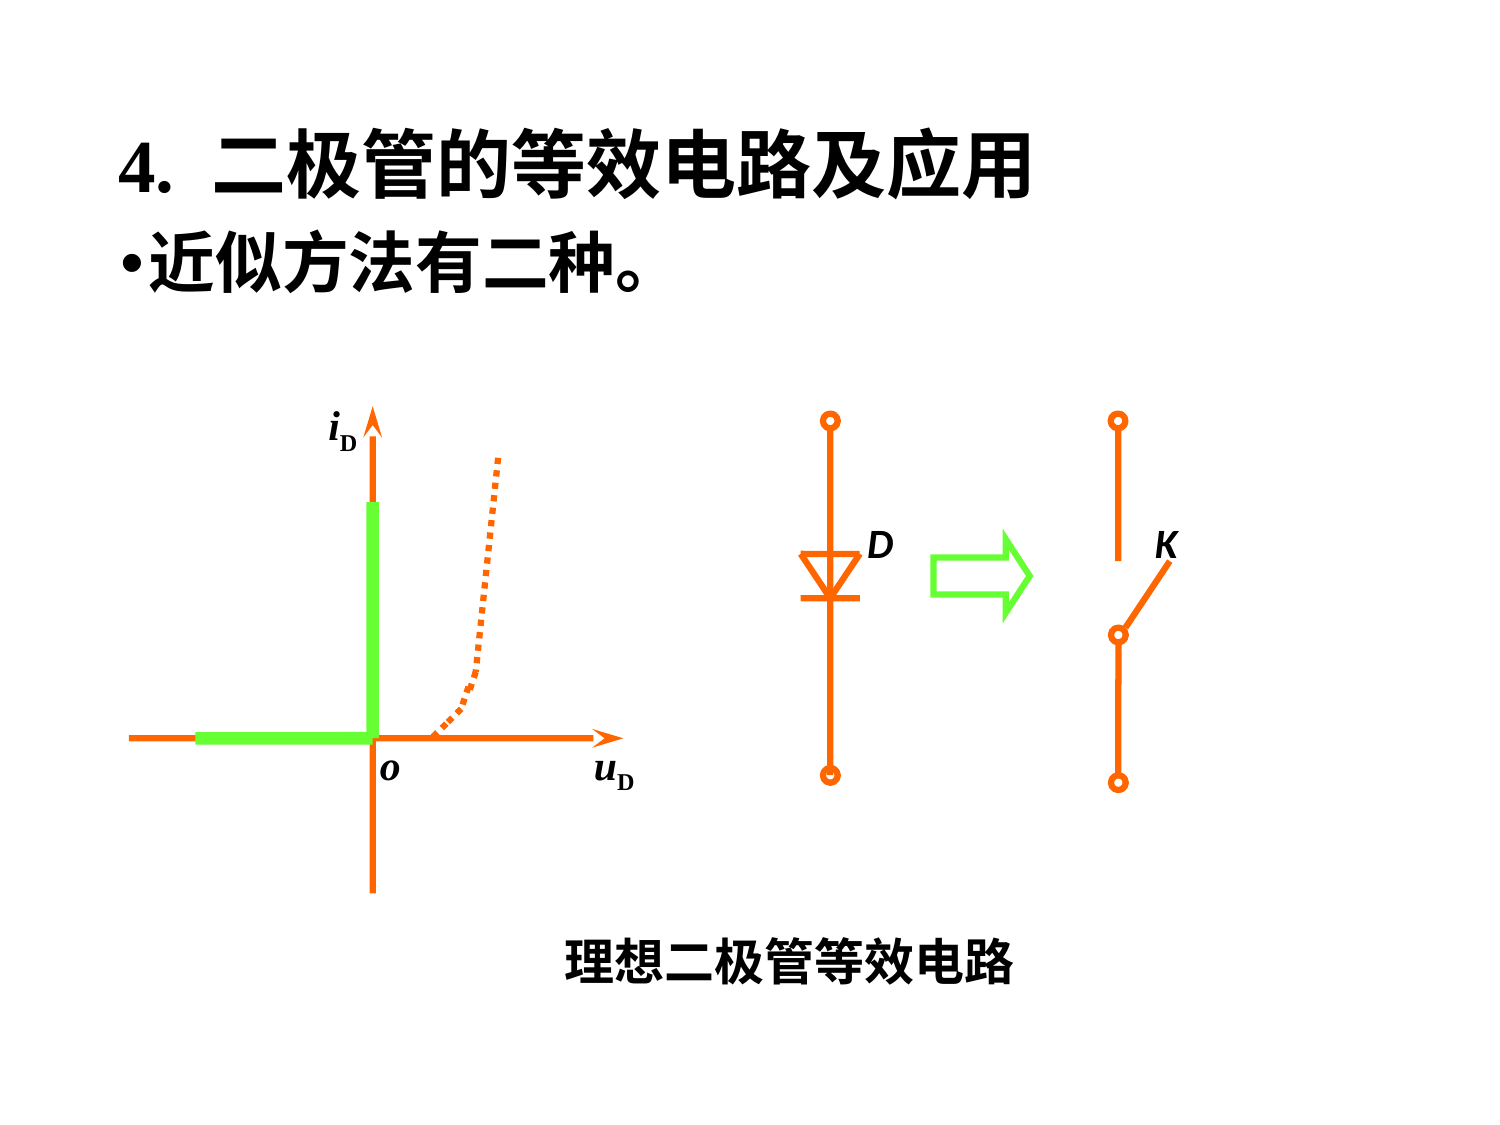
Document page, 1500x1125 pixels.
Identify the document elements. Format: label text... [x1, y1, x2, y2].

text_box 理想二极管等效电路 [549, 922, 1074, 998]
list 近似方法有二种。 [105, 222, 1343, 986]
text_box uD [579, 730, 705, 803]
title 4. 二极管的等效电路及应用 [103, 59, 1397, 278]
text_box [431, 457, 499, 739]
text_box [800, 413, 963, 783]
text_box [1110, 413, 1251, 791]
text_box iD [313, 391, 439, 463]
text_box [963, 538, 1030, 613]
text_box o [365, 730, 491, 796]
